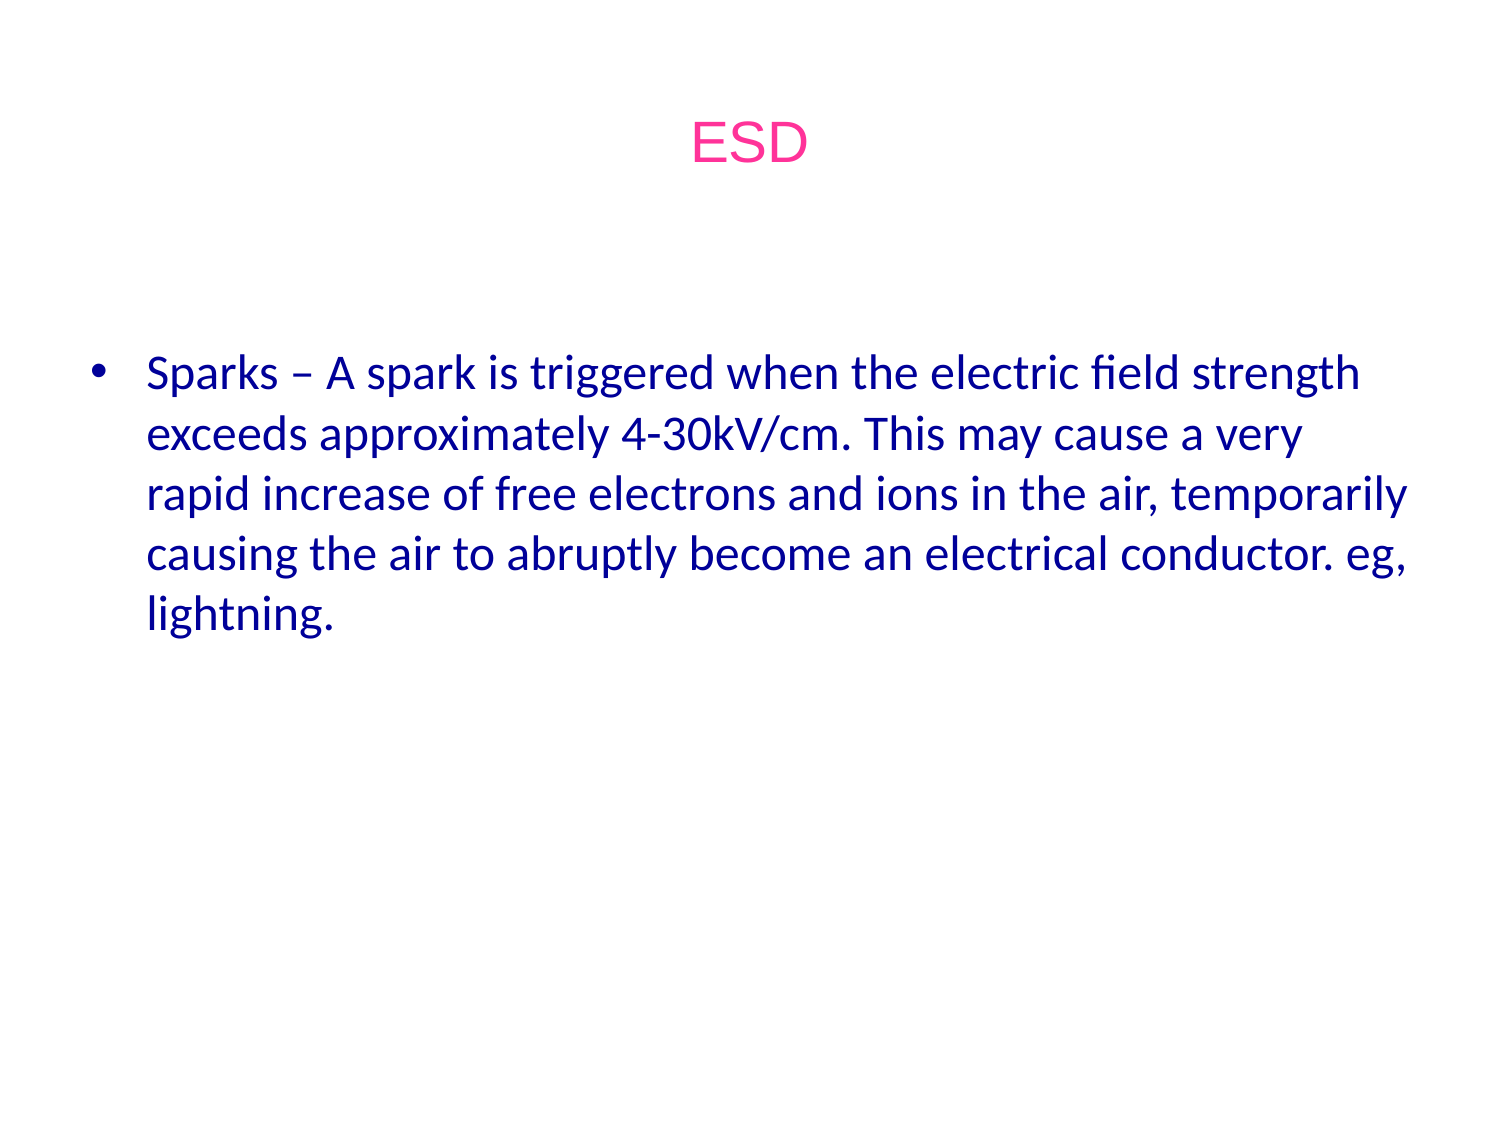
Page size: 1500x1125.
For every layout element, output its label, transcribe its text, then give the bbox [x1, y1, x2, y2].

list Sparks – A spark is triggered when the electric field strength exceeds approximately 4-30kV/cm. This may cause a very rapid increase of free electrons and ions in the air, temporarily causing the air to abruptly become an electrical conductor. eg, lightning. [75, 262, 1425, 1005]
title ESD [75, 45, 1425, 233]
